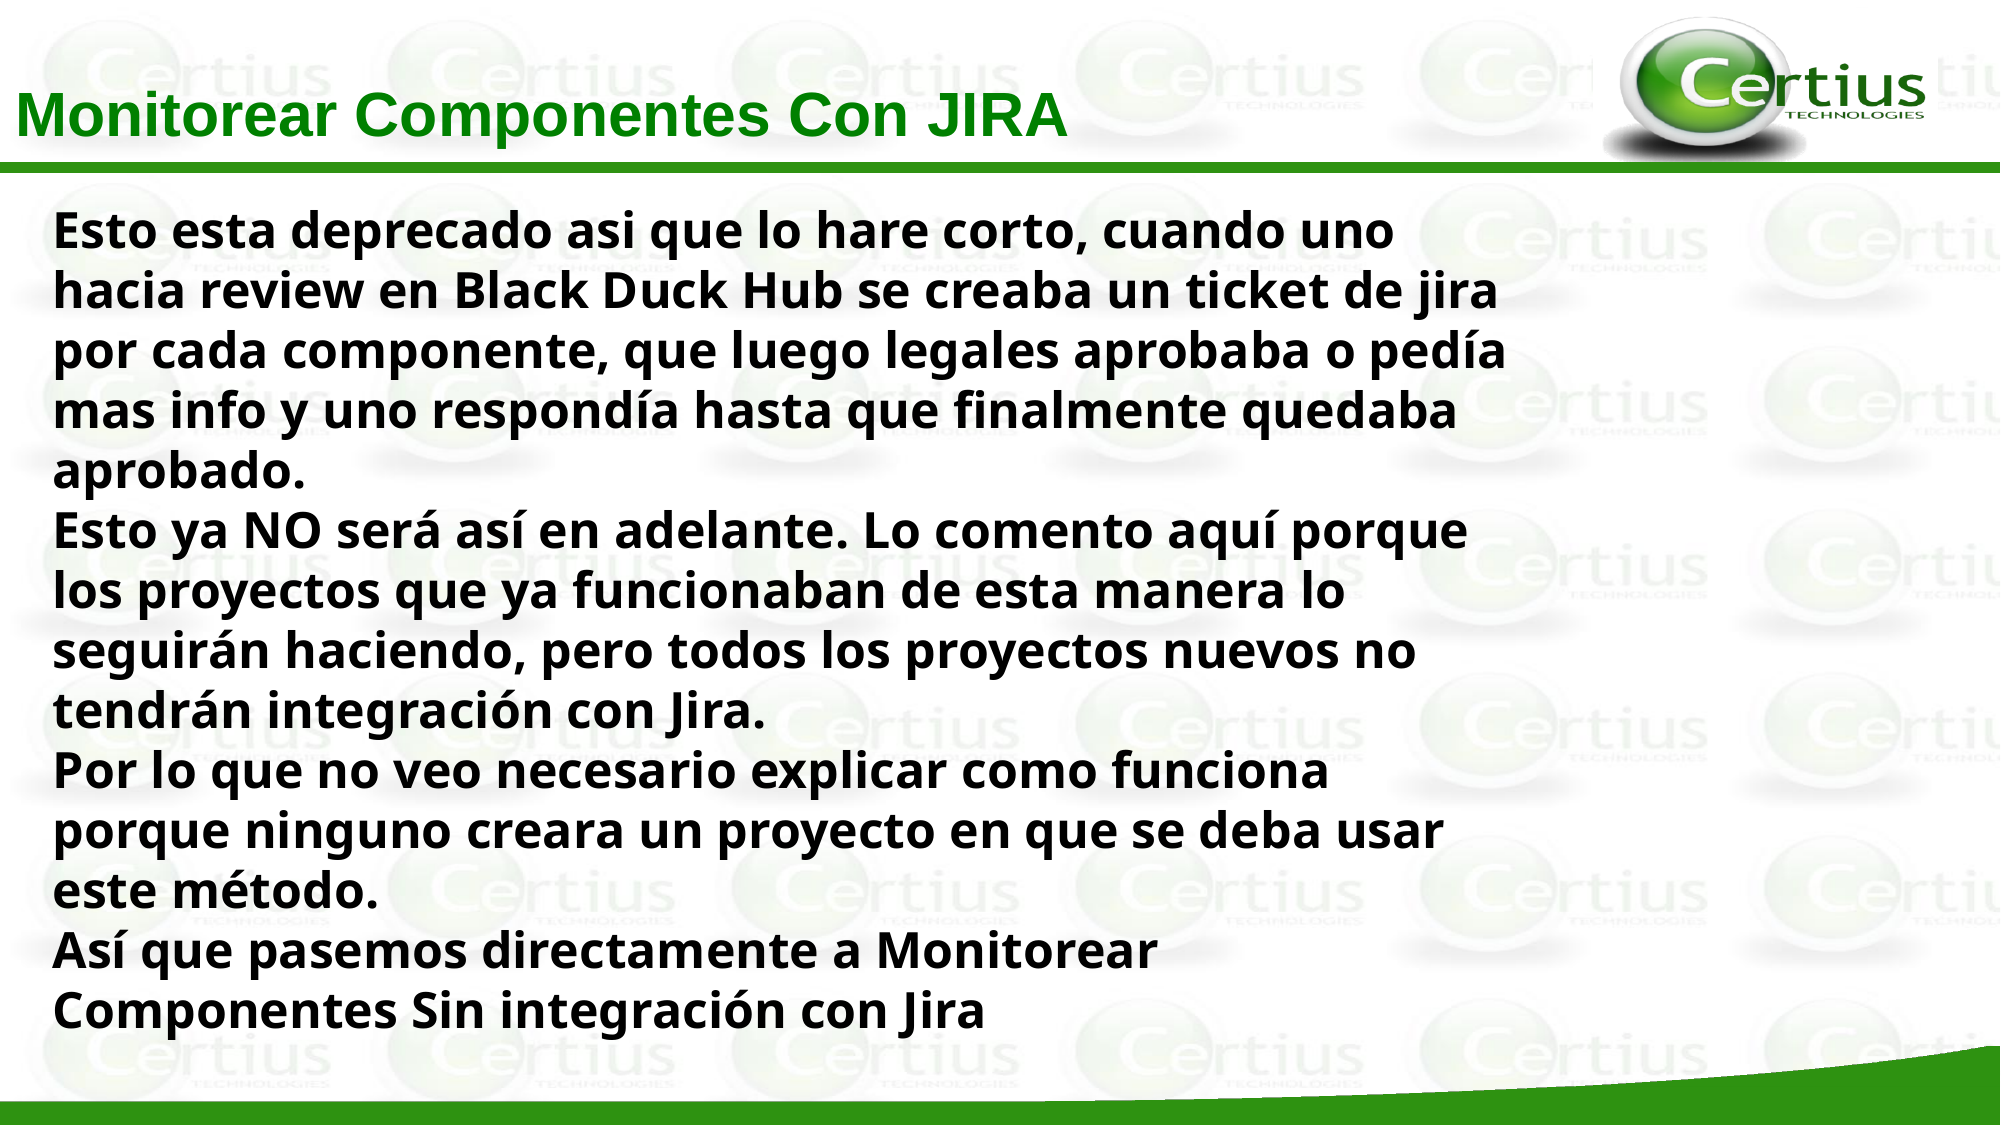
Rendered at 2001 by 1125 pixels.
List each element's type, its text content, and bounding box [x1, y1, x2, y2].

text_box Monitorear Componentes Con JIRA [0, 78, 1570, 157]
picture [0, 0, 2001, 1125]
text_box Esto esta deprecado asi que lo hare corto, cuando uno hacia review en Black Duck Hub se creaba un ticket de jira por cada componente, que luego legales aprobaba o pedía mas info y uno respondía hasta que finalmente quedaba aprobado. Esto ya NO será así en adelante. Lo comento aquí porque los proyectos que ya funcionaban de esta manera lo seguirán haciendo, pero todos los proyectos nuevos no tendrán integración con Jira. Por lo que no veo necesario explicar como funciona porque ninguno creara un proyecto en que se deba usar este método. Así que pasemos directamente a Monitorear Componentes Sin integración con Jira [37, 191, 1532, 1046]
